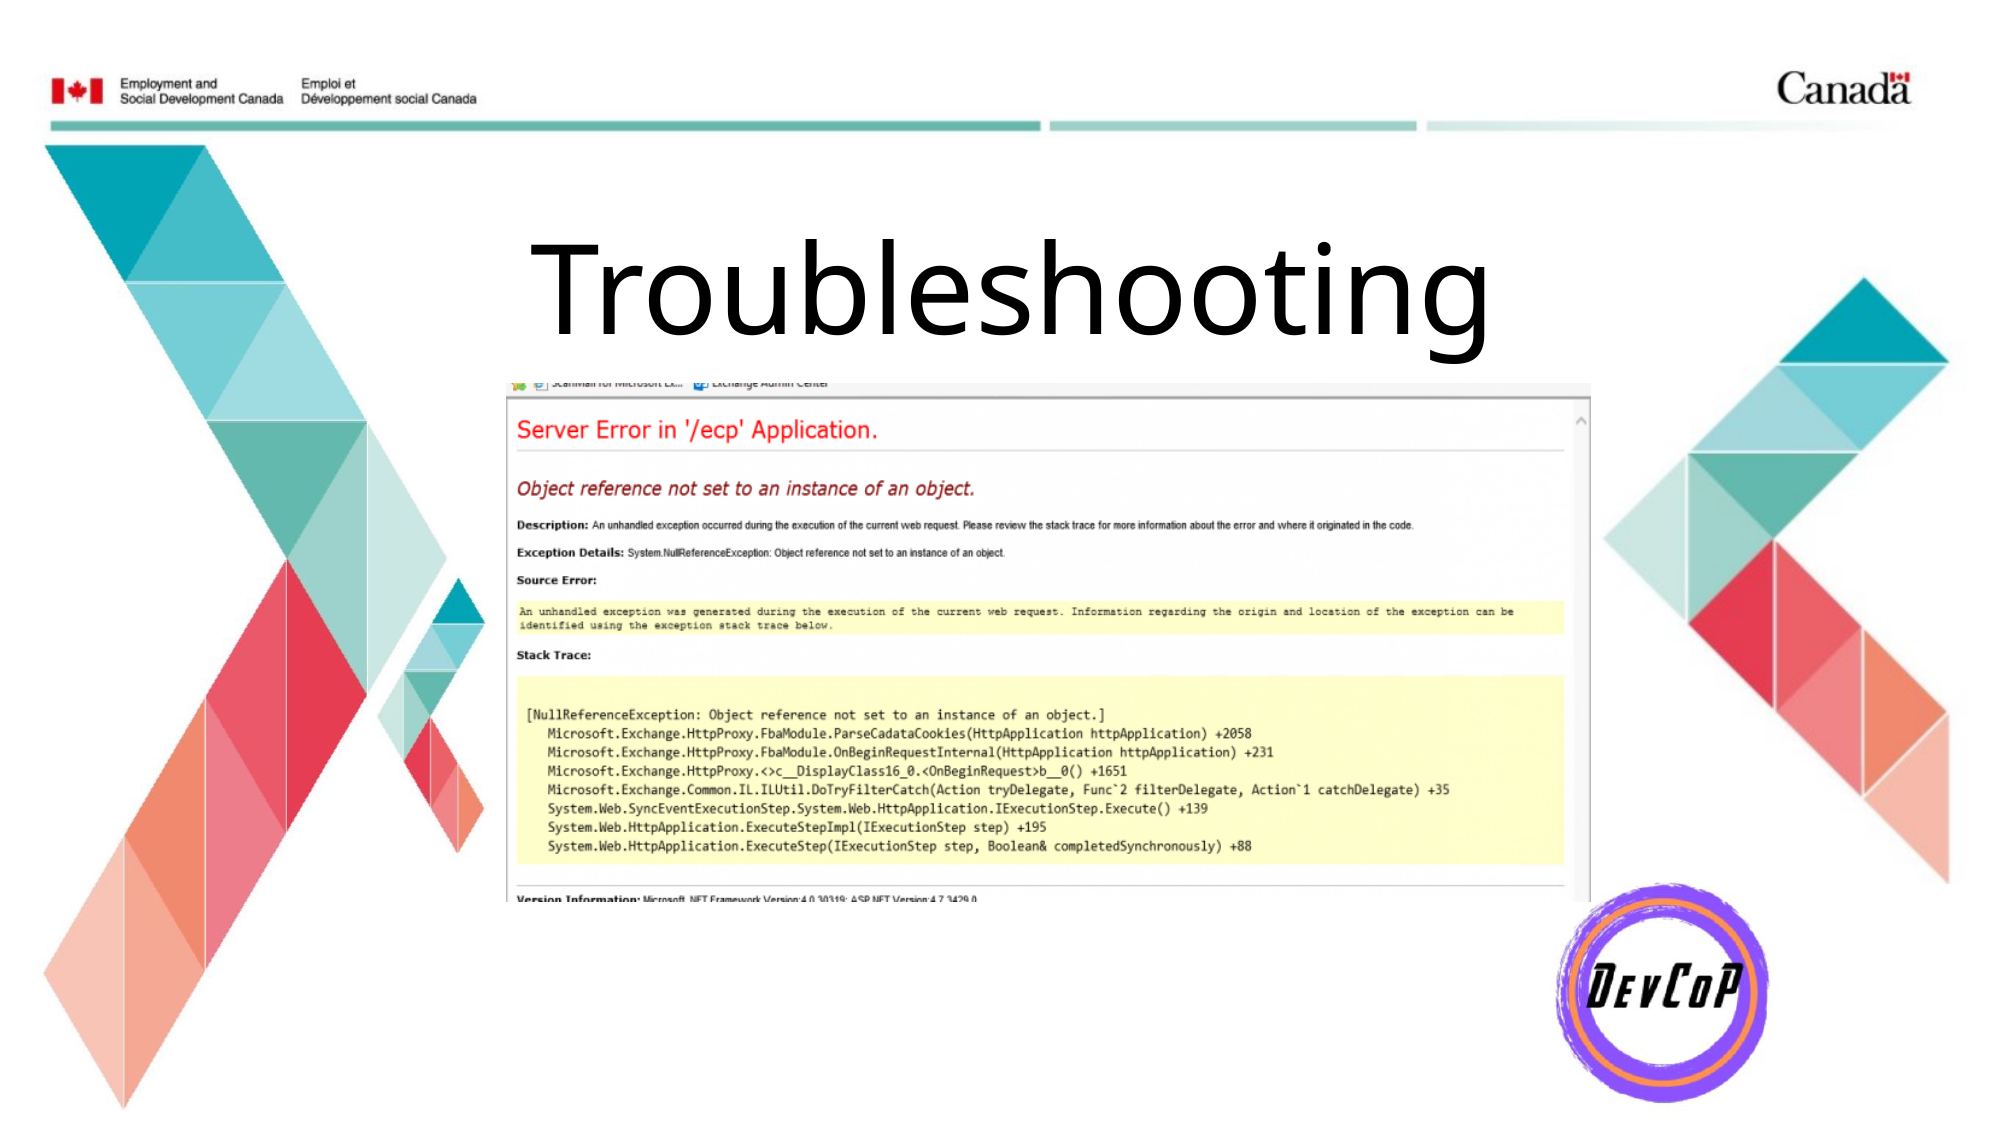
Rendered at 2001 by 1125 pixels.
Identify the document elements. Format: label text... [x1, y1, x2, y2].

picture [35, 55, 1927, 1110]
title Troubleshooting [499, 200, 1763, 369]
picture [506, 266, 1968, 1125]
